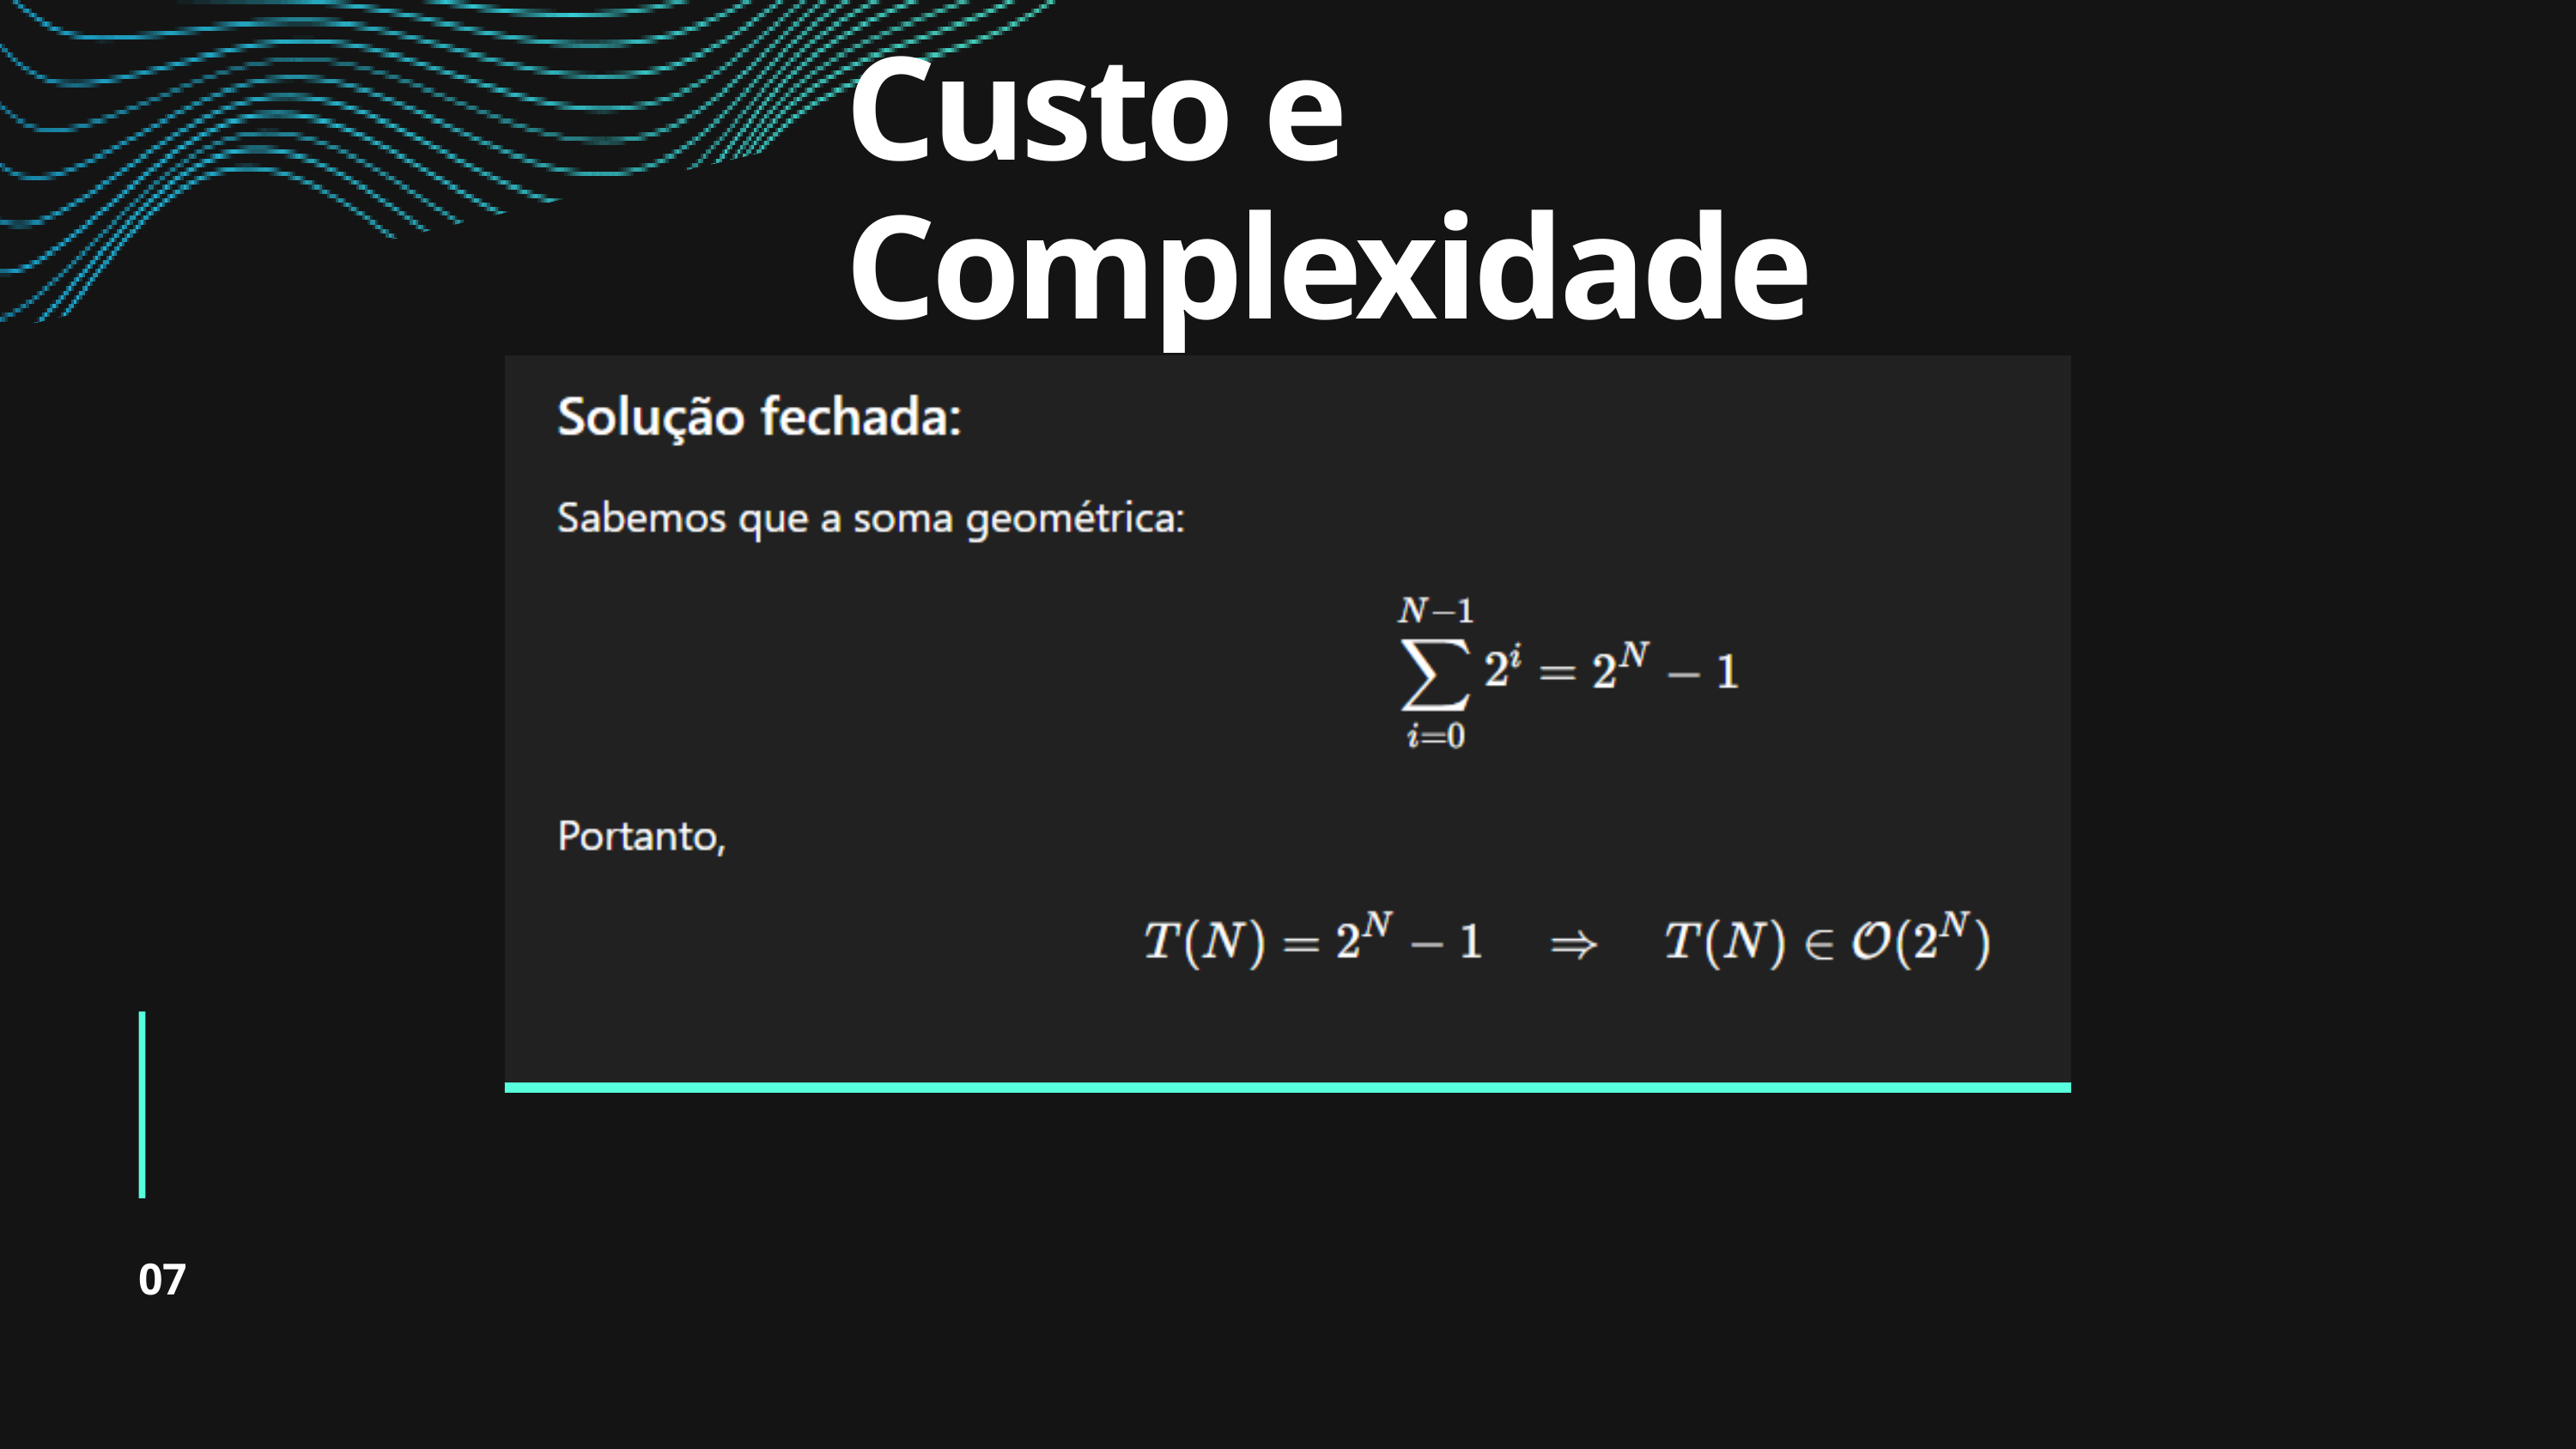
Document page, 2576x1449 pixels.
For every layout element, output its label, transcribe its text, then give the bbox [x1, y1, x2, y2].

text_box 07 [138, 1256, 226, 1304]
text_box [138, 1011, 146, 1198]
text_box [0, 0, 1147, 331]
text_box Custo e Complexidade [845, 29, 2305, 348]
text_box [504, 355, 2072, 1094]
